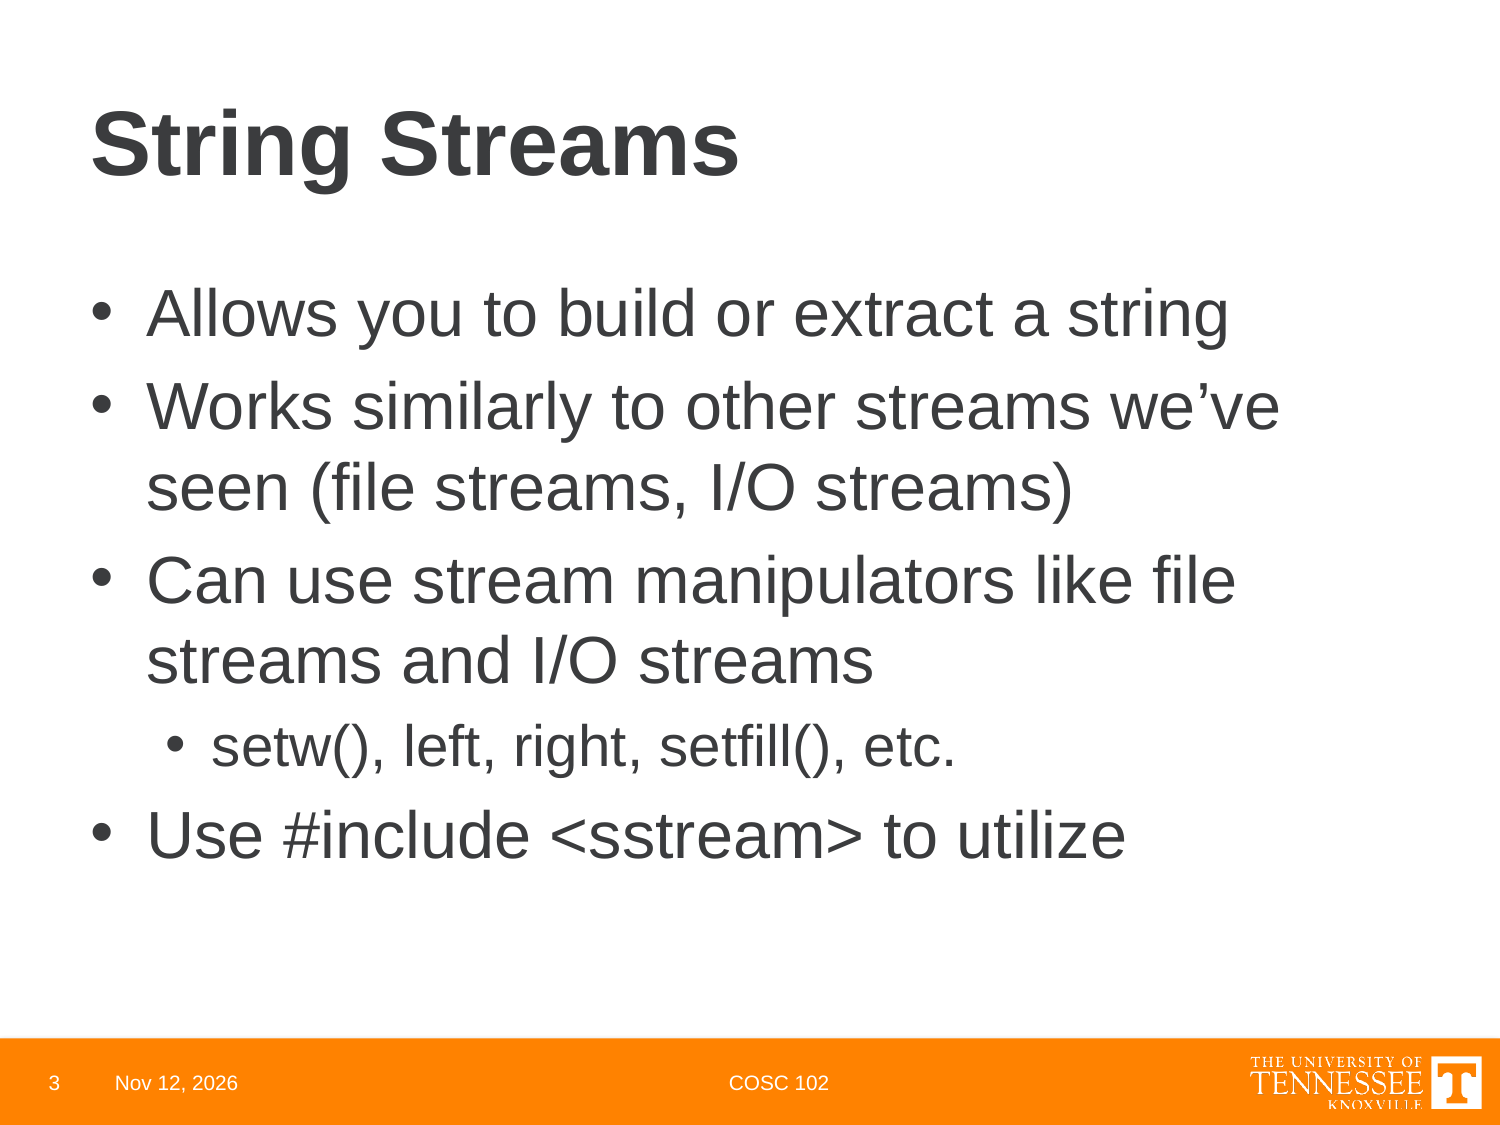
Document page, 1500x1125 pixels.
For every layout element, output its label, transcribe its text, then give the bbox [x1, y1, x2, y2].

list Allows you to build or extract a string Works similarly to other streams we’ve seen (file streams, I/O streams) Can use stream manipulators like file streams and I/O streams setw(), left, right, setfill(), etc. Use #include <sstream> to utilize [75, 262, 1425, 1005]
slide_number 28-Feb-22 [100, 1052, 316, 1113]
slide_number 3 [14, 1052, 75, 1113]
title String Streams [75, 45, 1425, 233]
footer COSC 102 [512, 1052, 1046, 1113]
